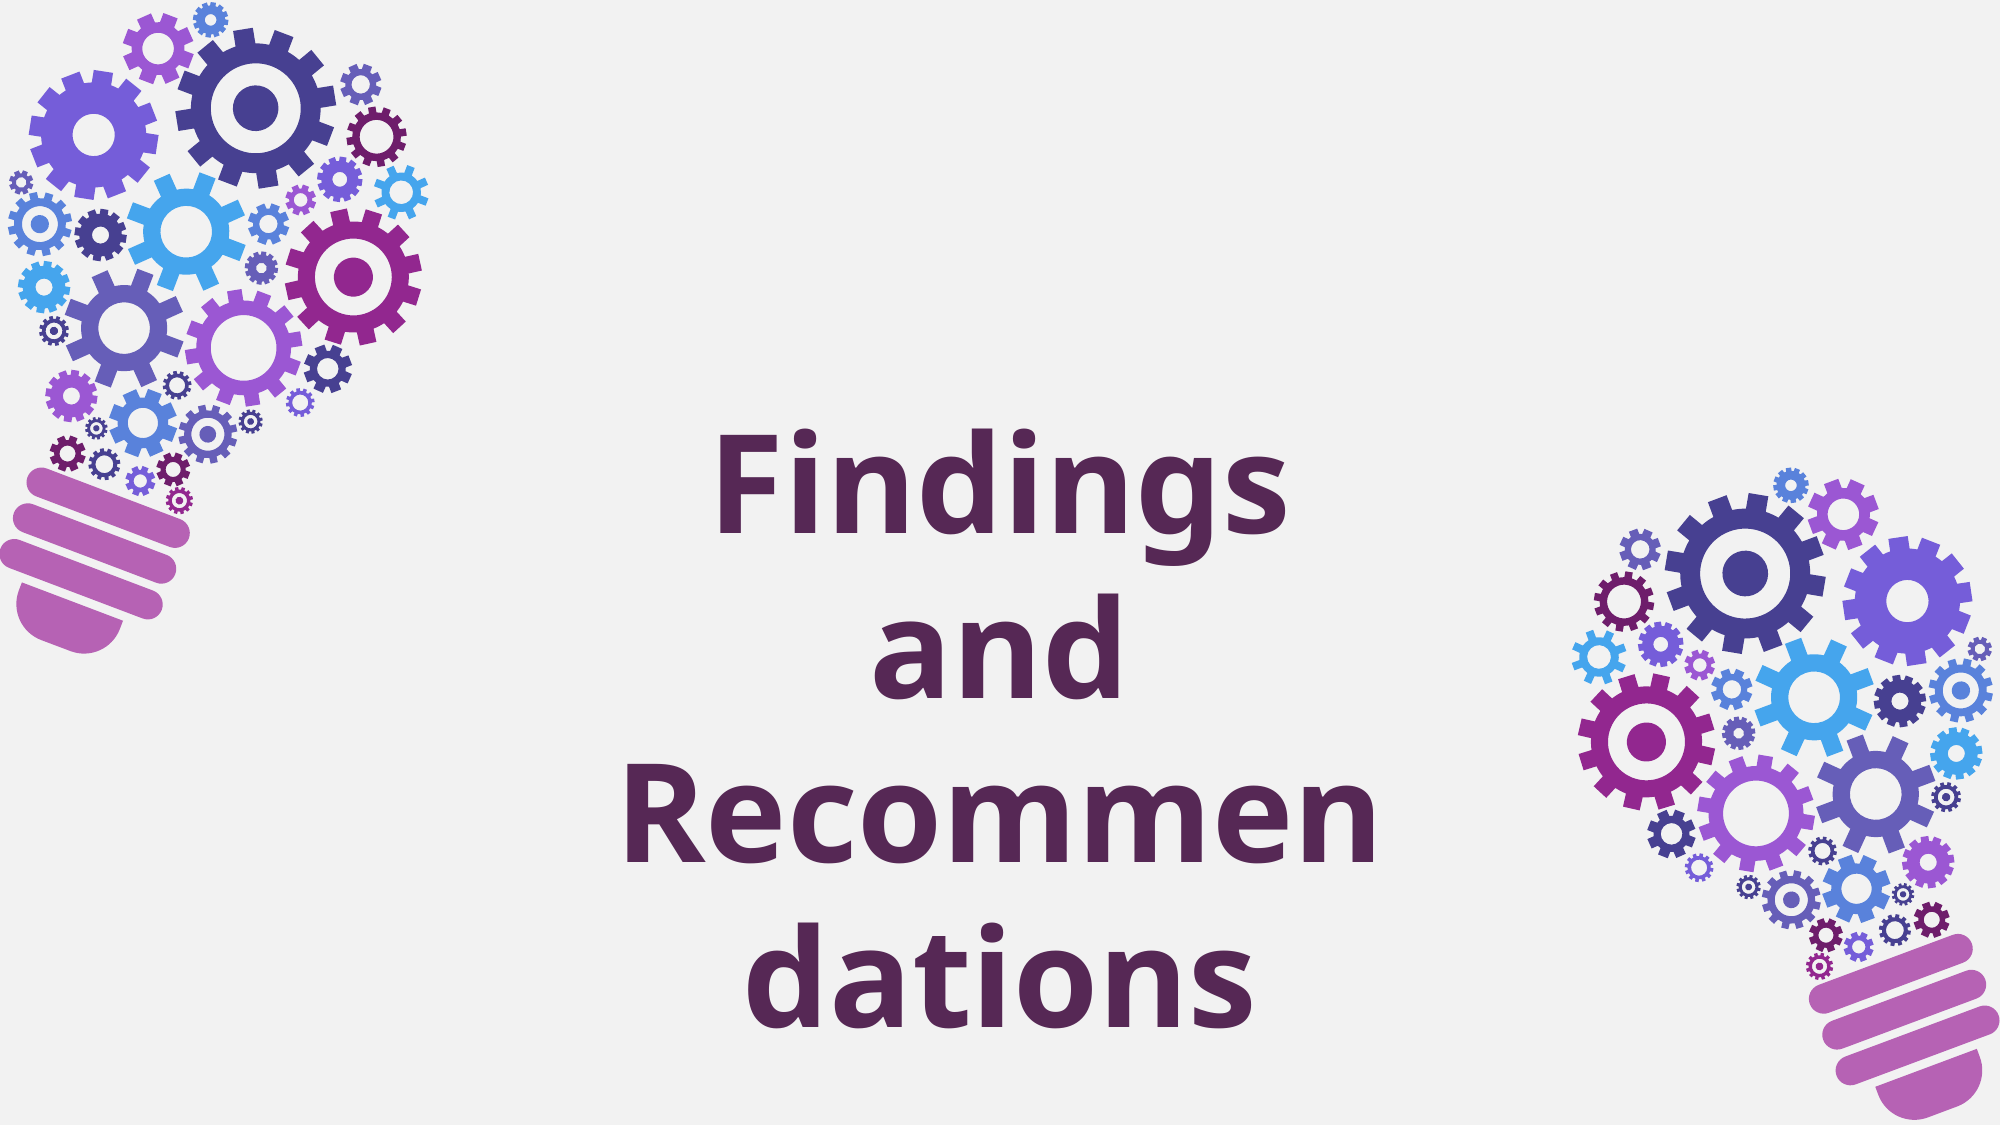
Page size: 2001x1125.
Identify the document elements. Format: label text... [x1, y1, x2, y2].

text_box Findings and Recommendations [559, 388, 1440, 1063]
